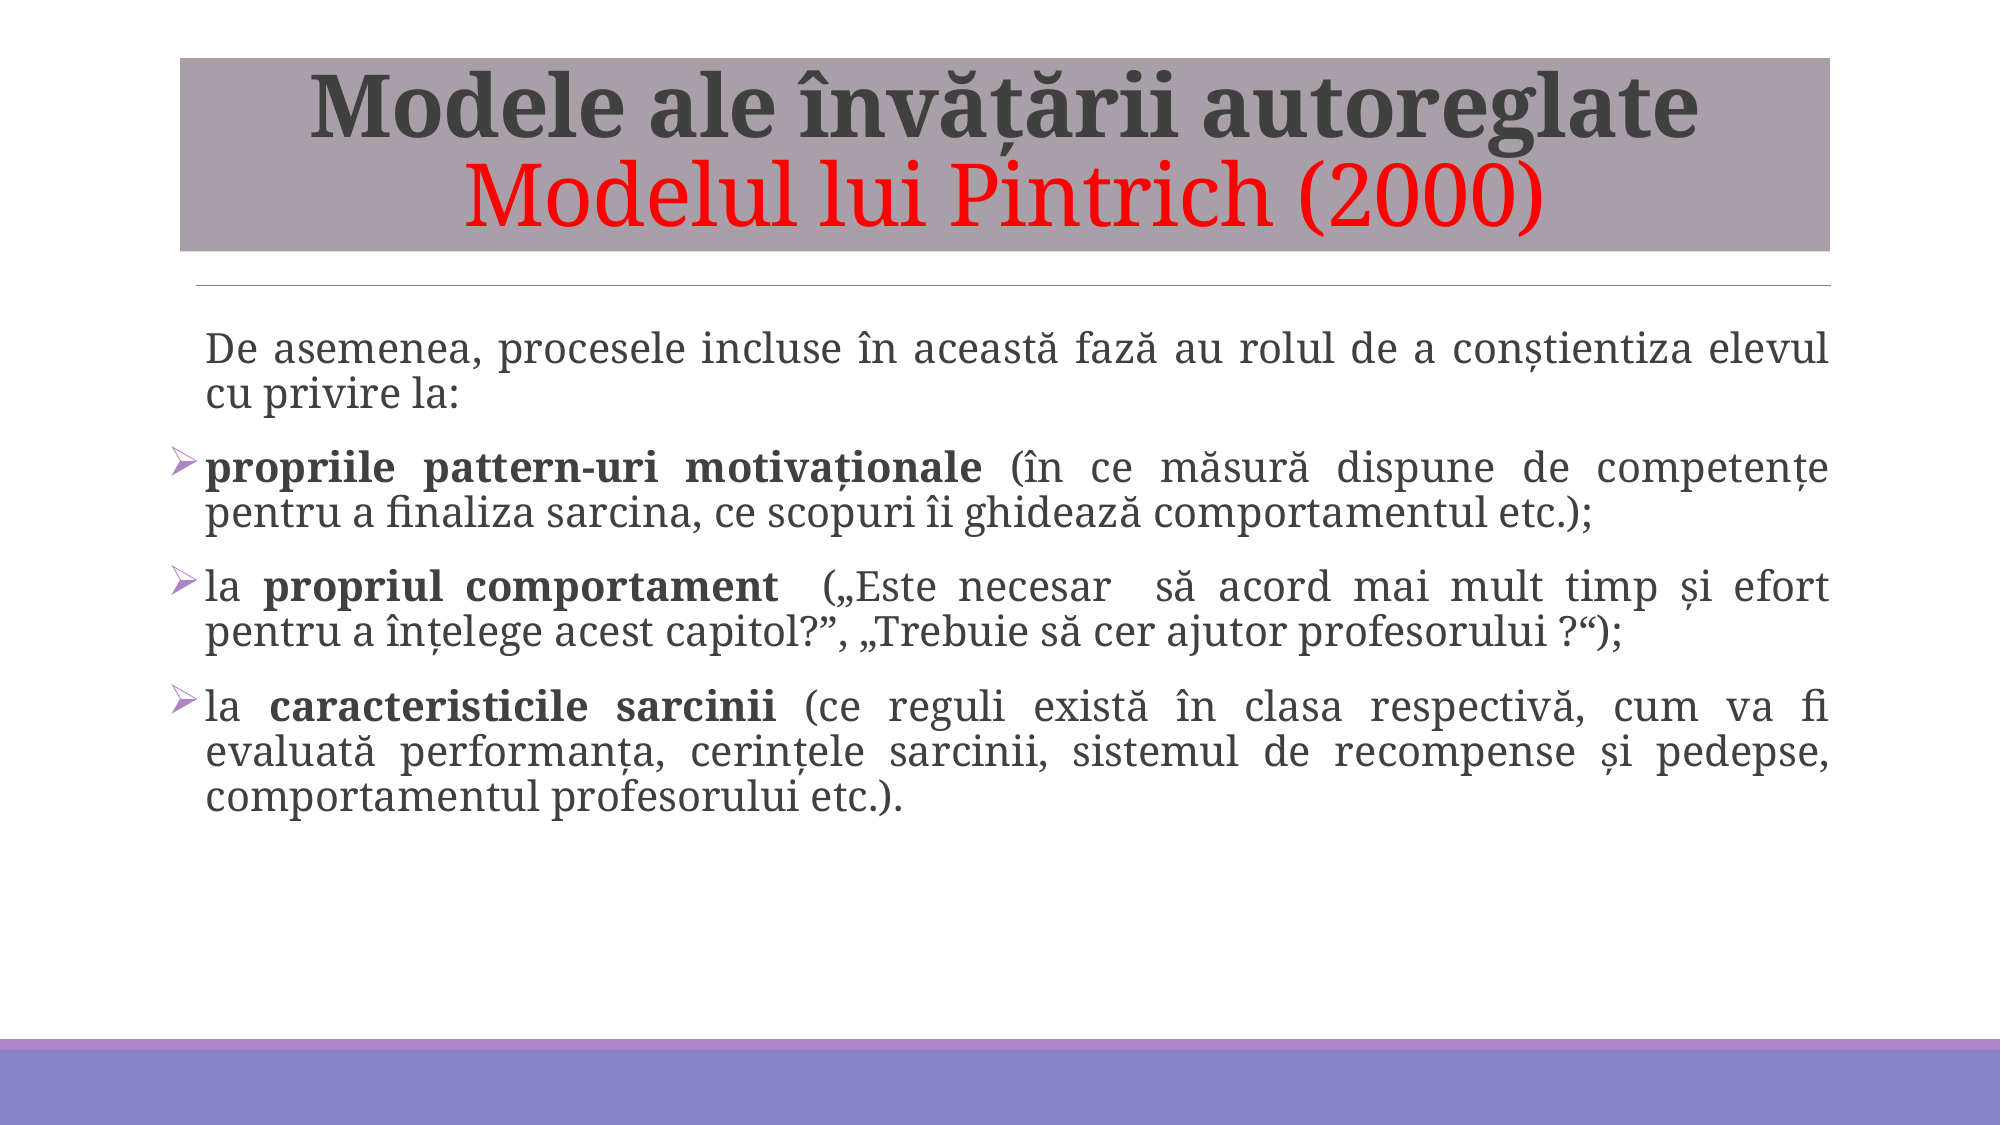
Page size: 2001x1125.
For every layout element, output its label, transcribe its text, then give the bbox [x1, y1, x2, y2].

list De asemenea, procesele incluse în această fază au rolul de a conştientiza elevul cu privire la: propriile pattern-uri motivaţionale (în ce măsură dispune de competenţe pentru a finaliza sarcina, ce scopuri îi ghidează comportamentul etc.); la propriul comportament („Este necesar să acord mai mult timp şi efort pentru a înţelege acest capitol?”, „Trebuie să cer ajutor profesorului ?“); la caracteristicile sarcinii (ce reguli există în clasa respectivă, cum va fi evaluată performanţa, cerinţele sarcinii, sistemul de recompense şi pedepse, comportamentul profesorului etc.). [129, 320, 1830, 999]
title Modele ale învățării autoreglate Modelul lui Pintrich (2000) [180, 58, 1830, 252]
